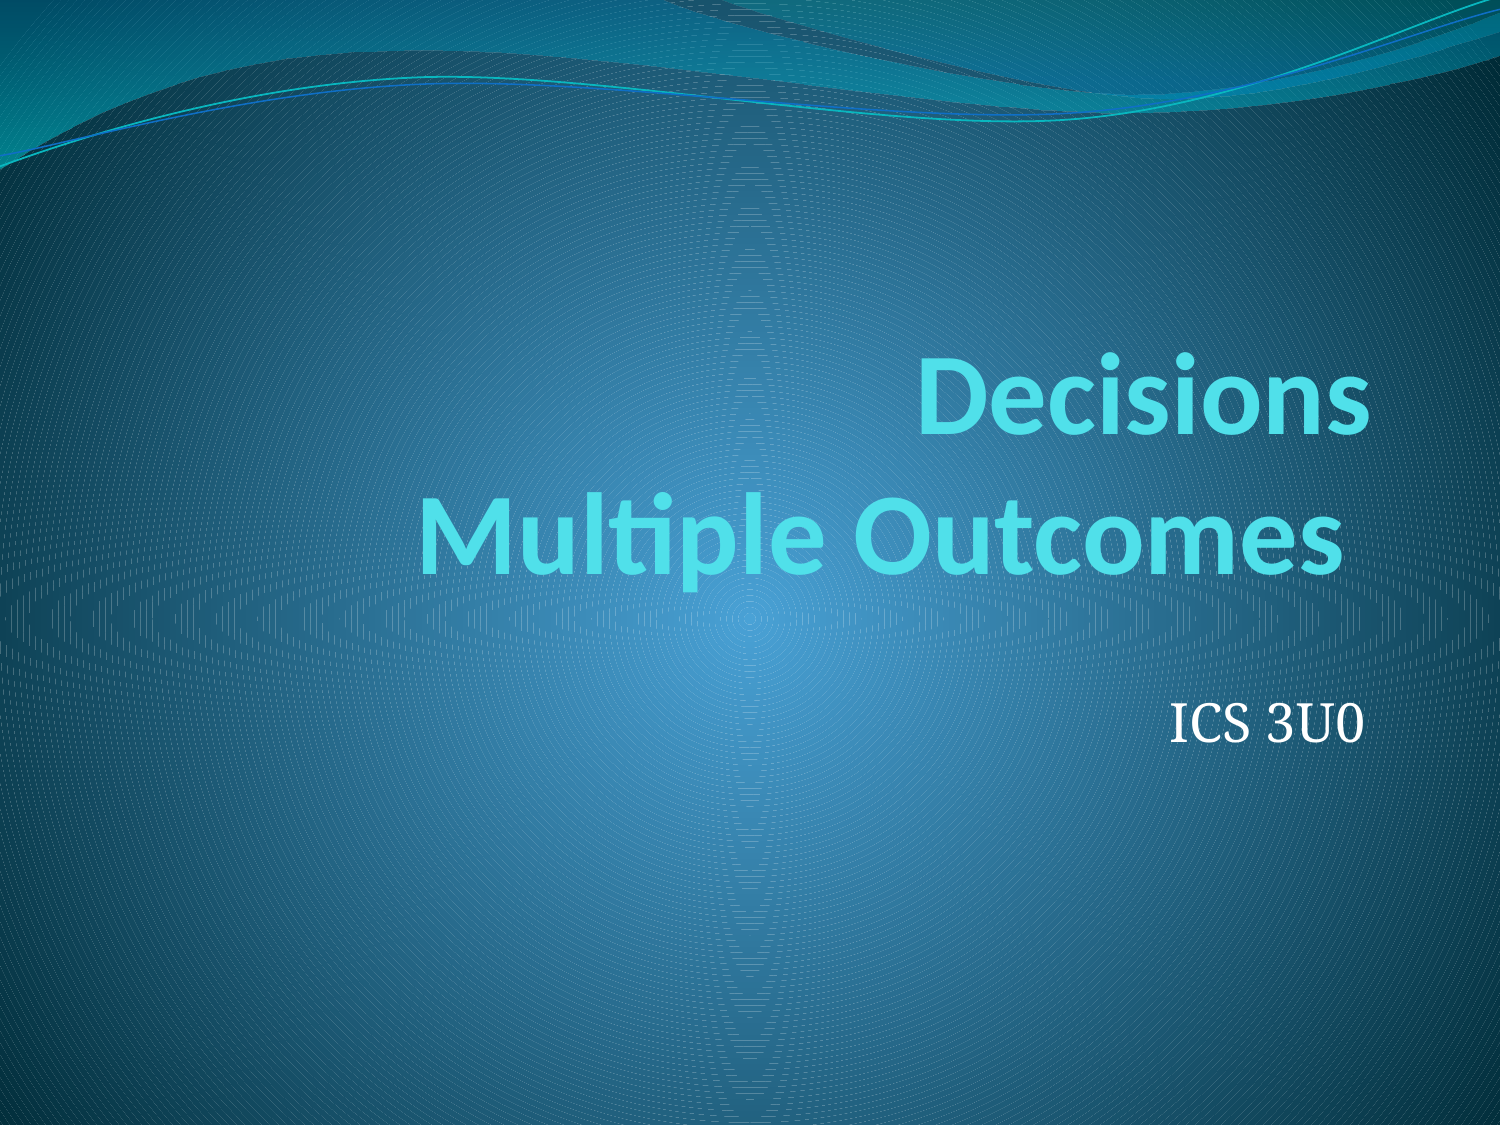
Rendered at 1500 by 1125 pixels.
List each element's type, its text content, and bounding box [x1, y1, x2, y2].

subtitle ICS 3U0 [87, 529, 1376, 818]
title Decisions Multiple Outcomes [87, 297, 1376, 529]
